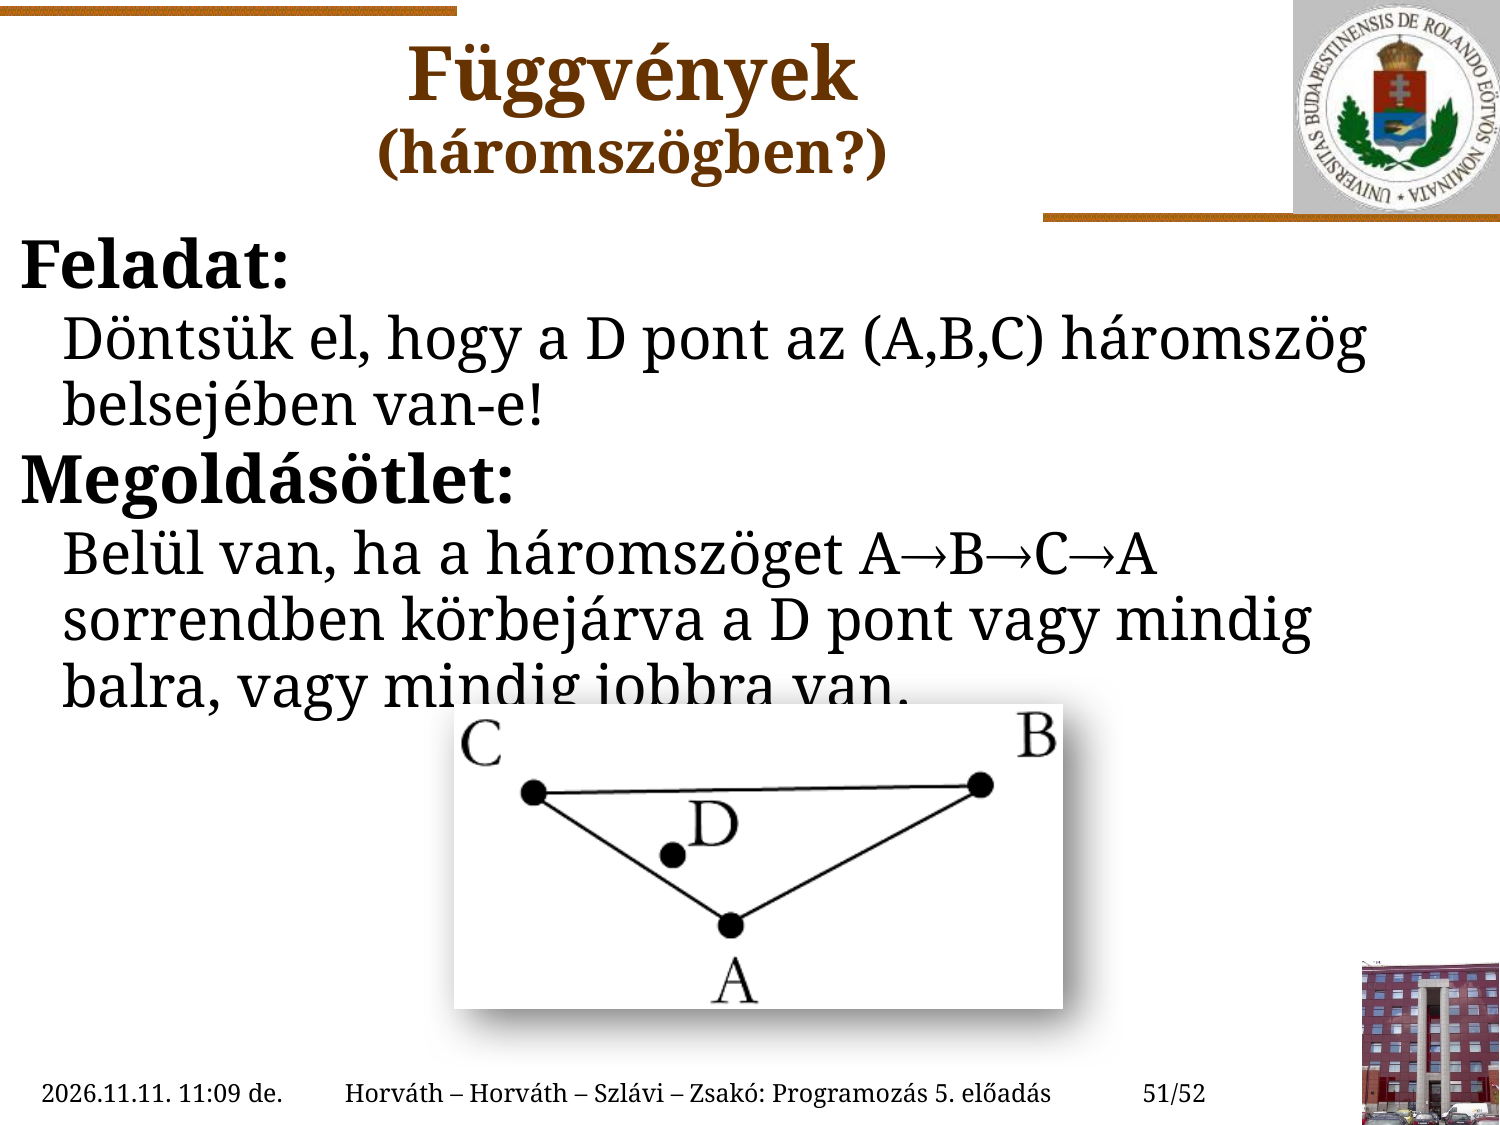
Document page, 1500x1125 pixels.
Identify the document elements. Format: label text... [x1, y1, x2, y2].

picture [1362, 961, 1499, 1125]
picture [454, 703, 1063, 1010]
picture [0, 0, 457, 24]
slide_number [5, 1070, 318, 1125]
picture [1043, 0, 1500, 230]
text_box Függvények (háromszögben?) [17, 14, 1249, 197]
footer Horváth – Horváth – Szlávi – Zsakó: Programozás 5. előadás [318, 1070, 1079, 1125]
list Feladat: Döntsük el, hogy a D pont az (A,B,C) háromszög belsejében van-e! Megoldásötlet: Belül van, ha a háromszöget ABCA sorrendben körbejárva a D pont vagy mindig balra, vagy mindig jobbra van. [5, 220, 1471, 1000]
slide_number 51/52 [1079, 1070, 1270, 1125]
